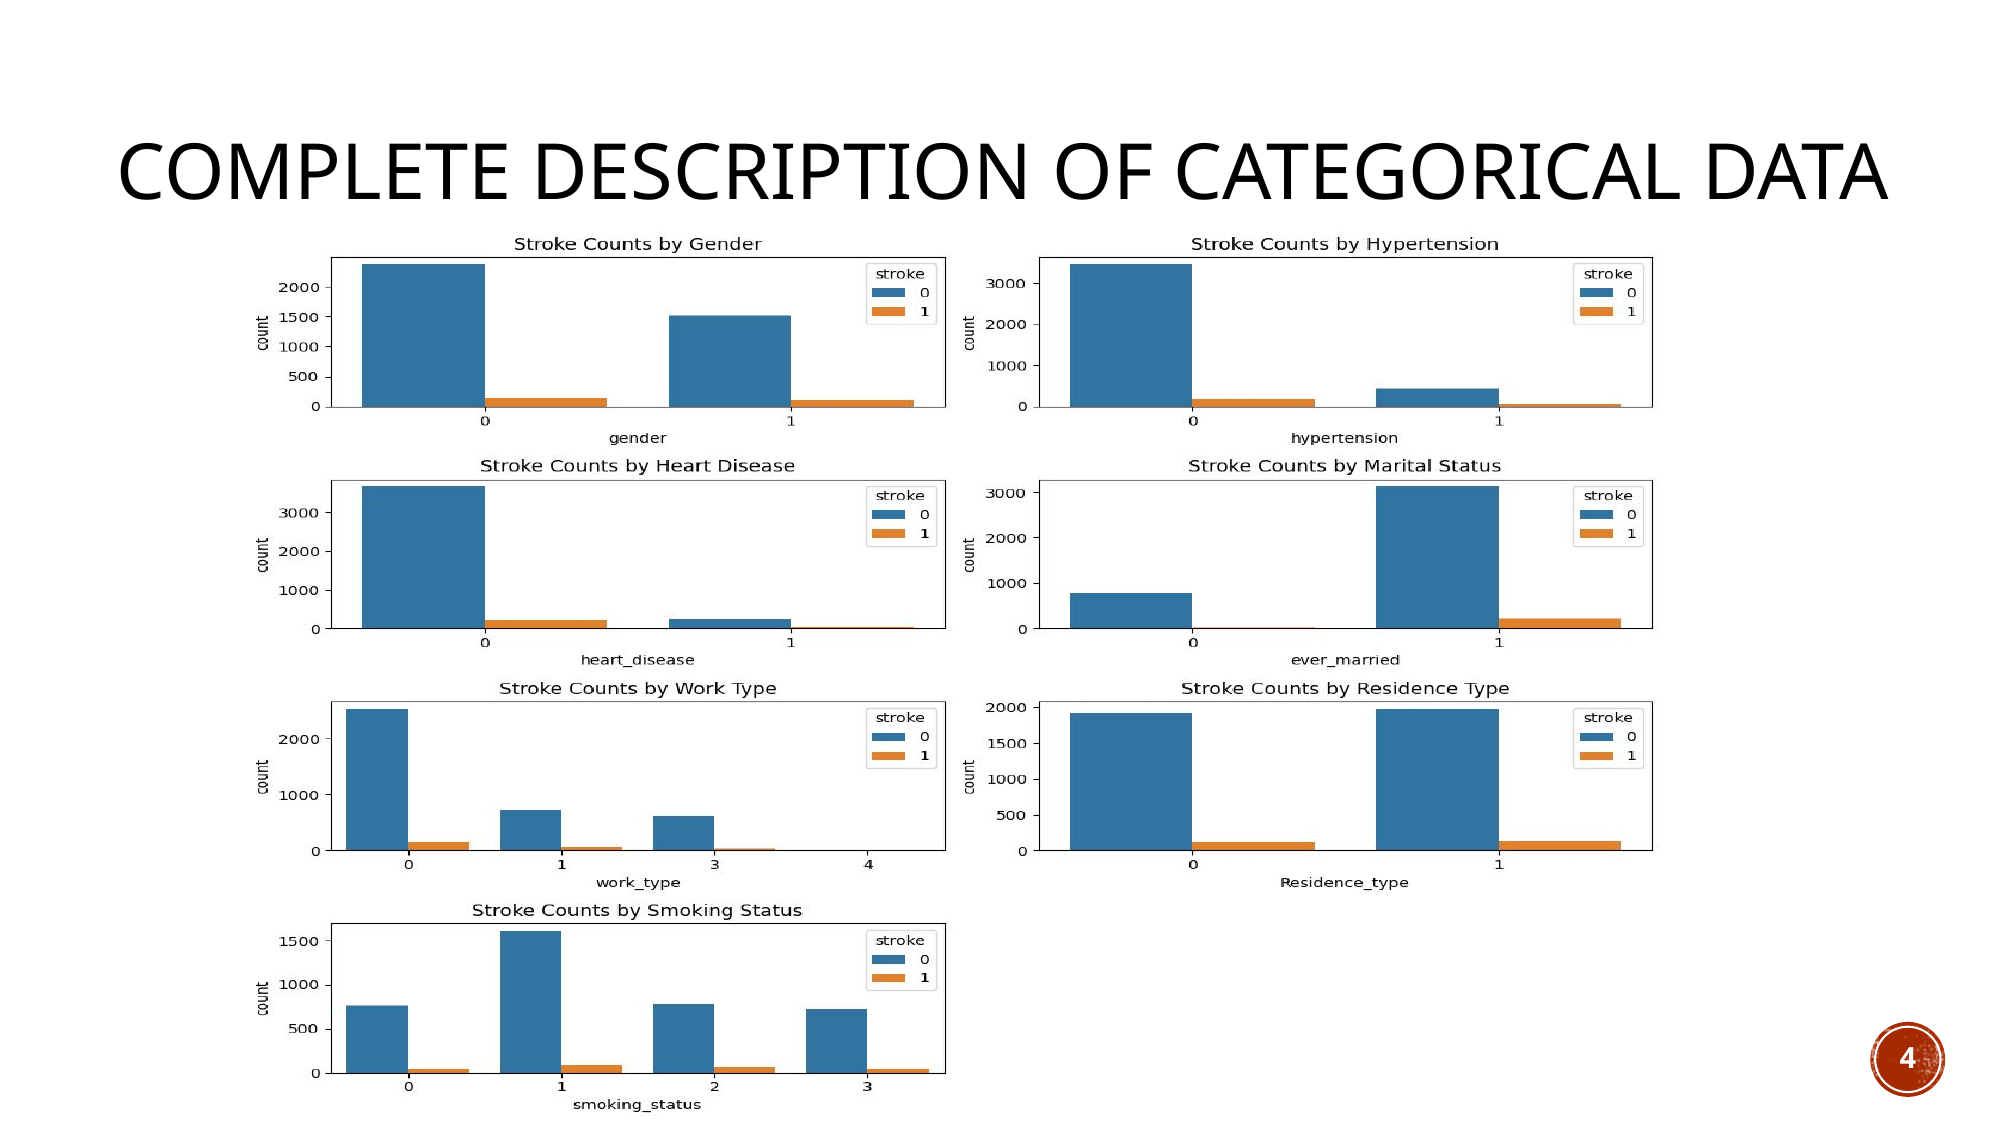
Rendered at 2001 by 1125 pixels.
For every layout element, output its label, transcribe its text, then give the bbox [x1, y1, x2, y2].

slide_number 4 [1855, 1028, 1961, 1089]
picture [237, 223, 1670, 1125]
title Complete Description of Categorical Data [89, 71, 1917, 224]
